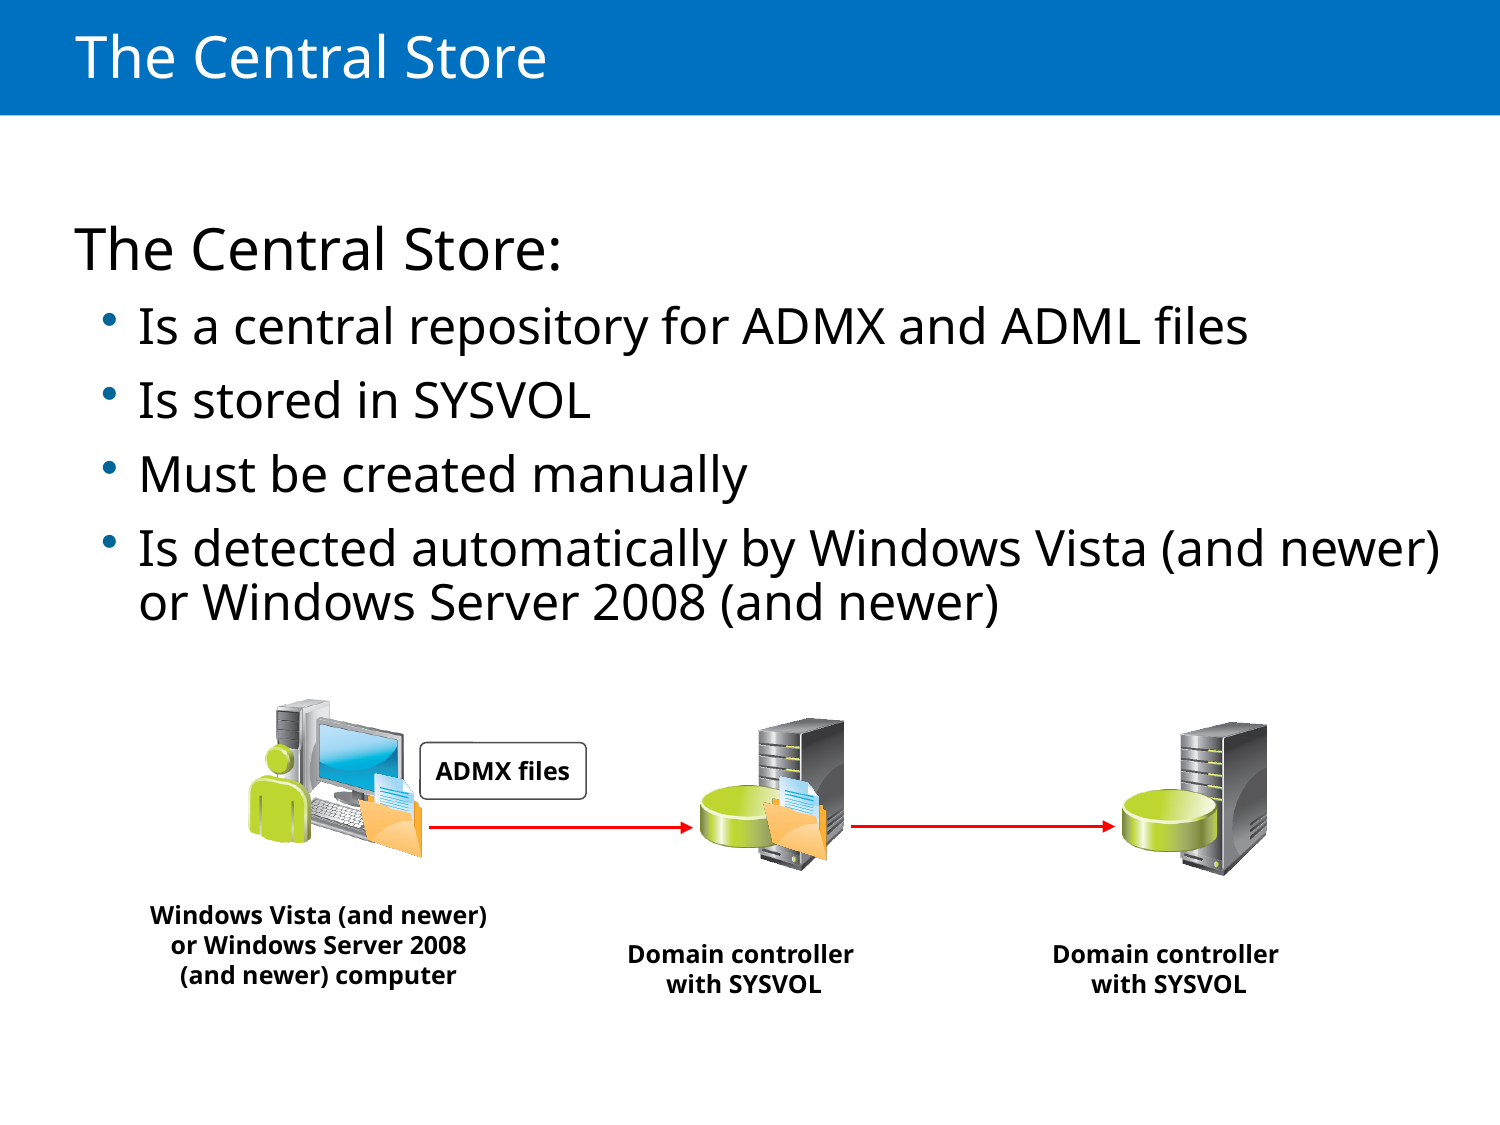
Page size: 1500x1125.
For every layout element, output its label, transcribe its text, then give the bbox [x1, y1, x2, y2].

text_box Is a central repository for ADMX and ADML files Is stored in SYSVOL Must be created manually Is detected automatically by Windows Vista (and newer) or Windows Server 2008 (and newer) [81, 276, 1400, 657]
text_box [247, 698, 1267, 876]
title The Central Store [75, 0, 1351, 122]
text_box The Central Store: [54, 200, 1441, 574]
text_box Windows Vista (and newer) or Windows Server 2008 (and newer) computer [132, 884, 506, 1005]
text_box Domain controller with SYSVOL [580, 932, 902, 1005]
text_box Domain controller with SYSVOL [1005, 932, 1327, 1005]
